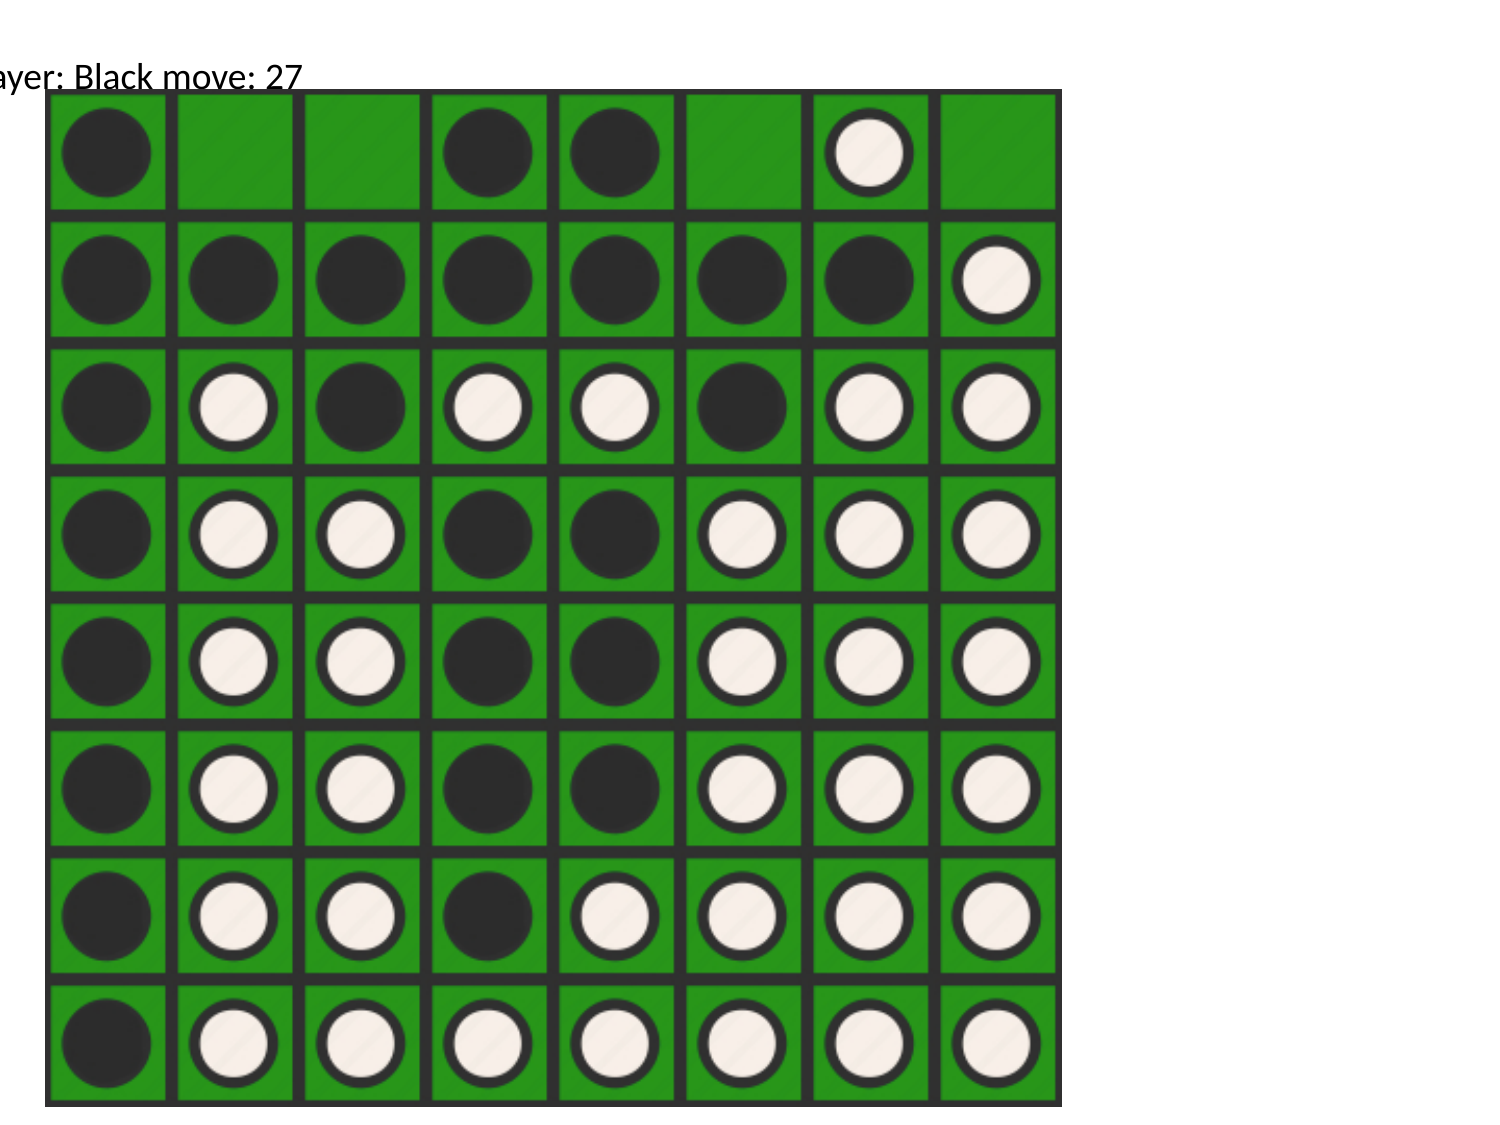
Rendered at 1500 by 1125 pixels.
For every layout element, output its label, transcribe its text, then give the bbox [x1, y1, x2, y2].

picture [44, 89, 1062, 1107]
text_box turn: 57 player: Black move: 27 [0, 44, 319, 105]
